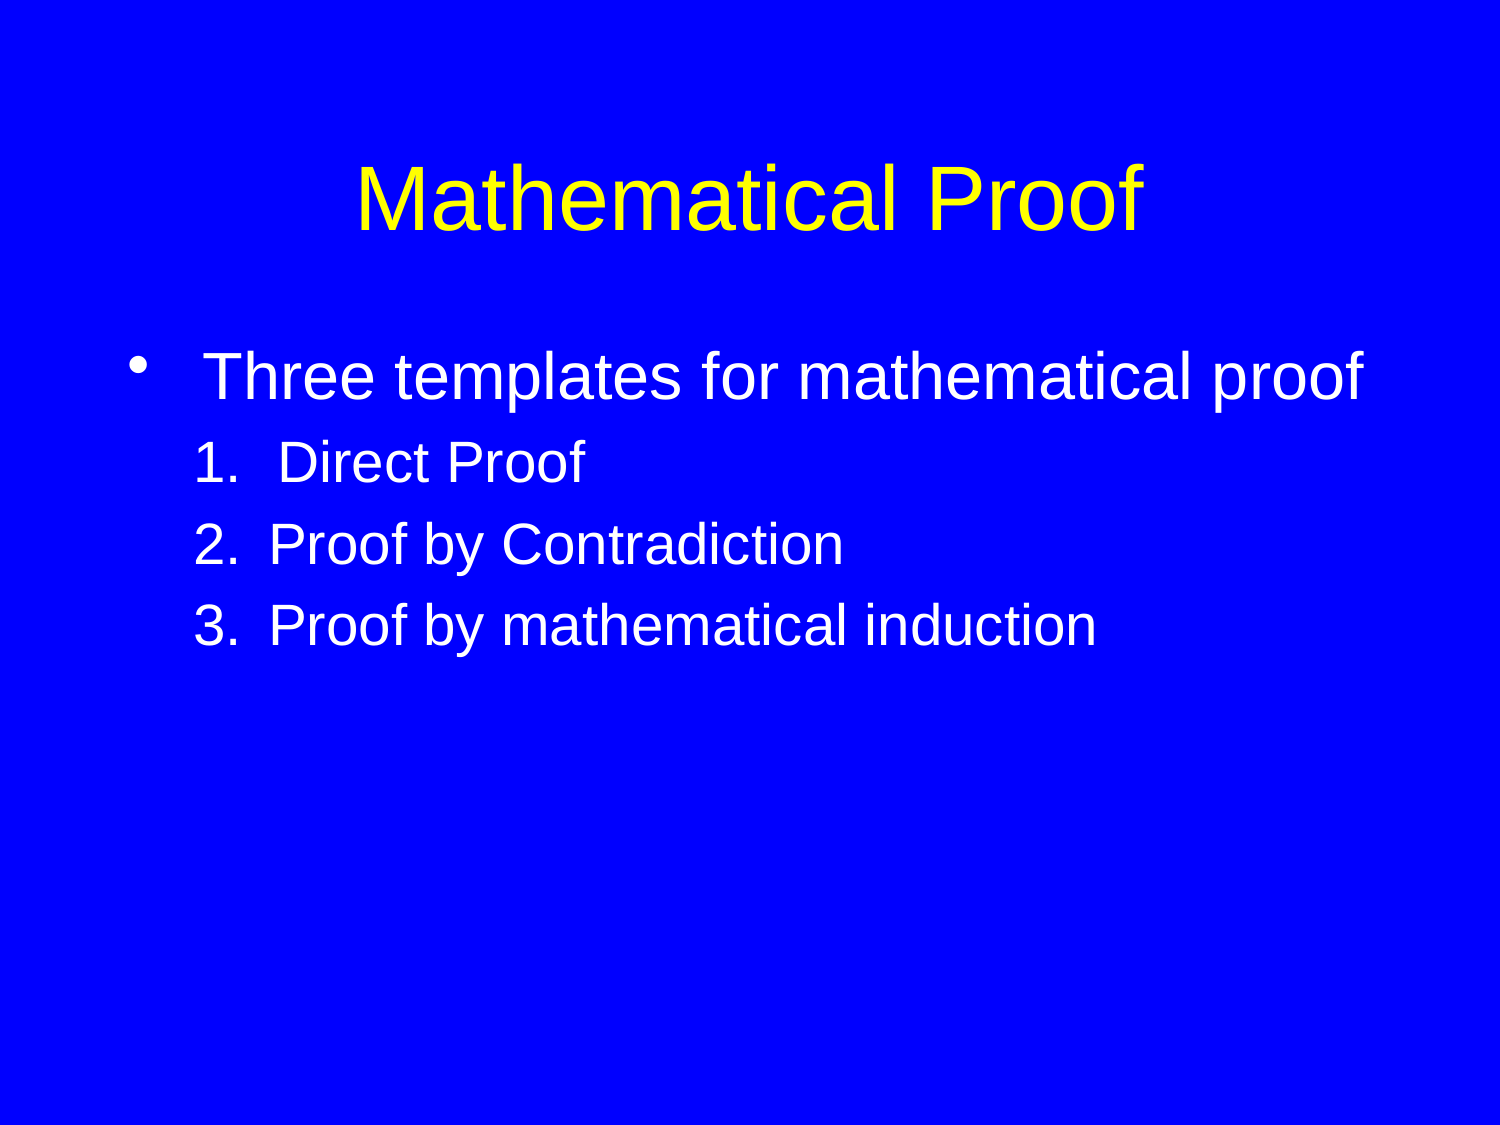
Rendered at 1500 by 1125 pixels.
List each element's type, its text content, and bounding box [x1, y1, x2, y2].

title Mathematical Proof [112, 99, 1388, 288]
list Three templates for mathematical proof Direct Proof Proof by Contradiction Proof by mathematical induction [112, 324, 1388, 1125]
